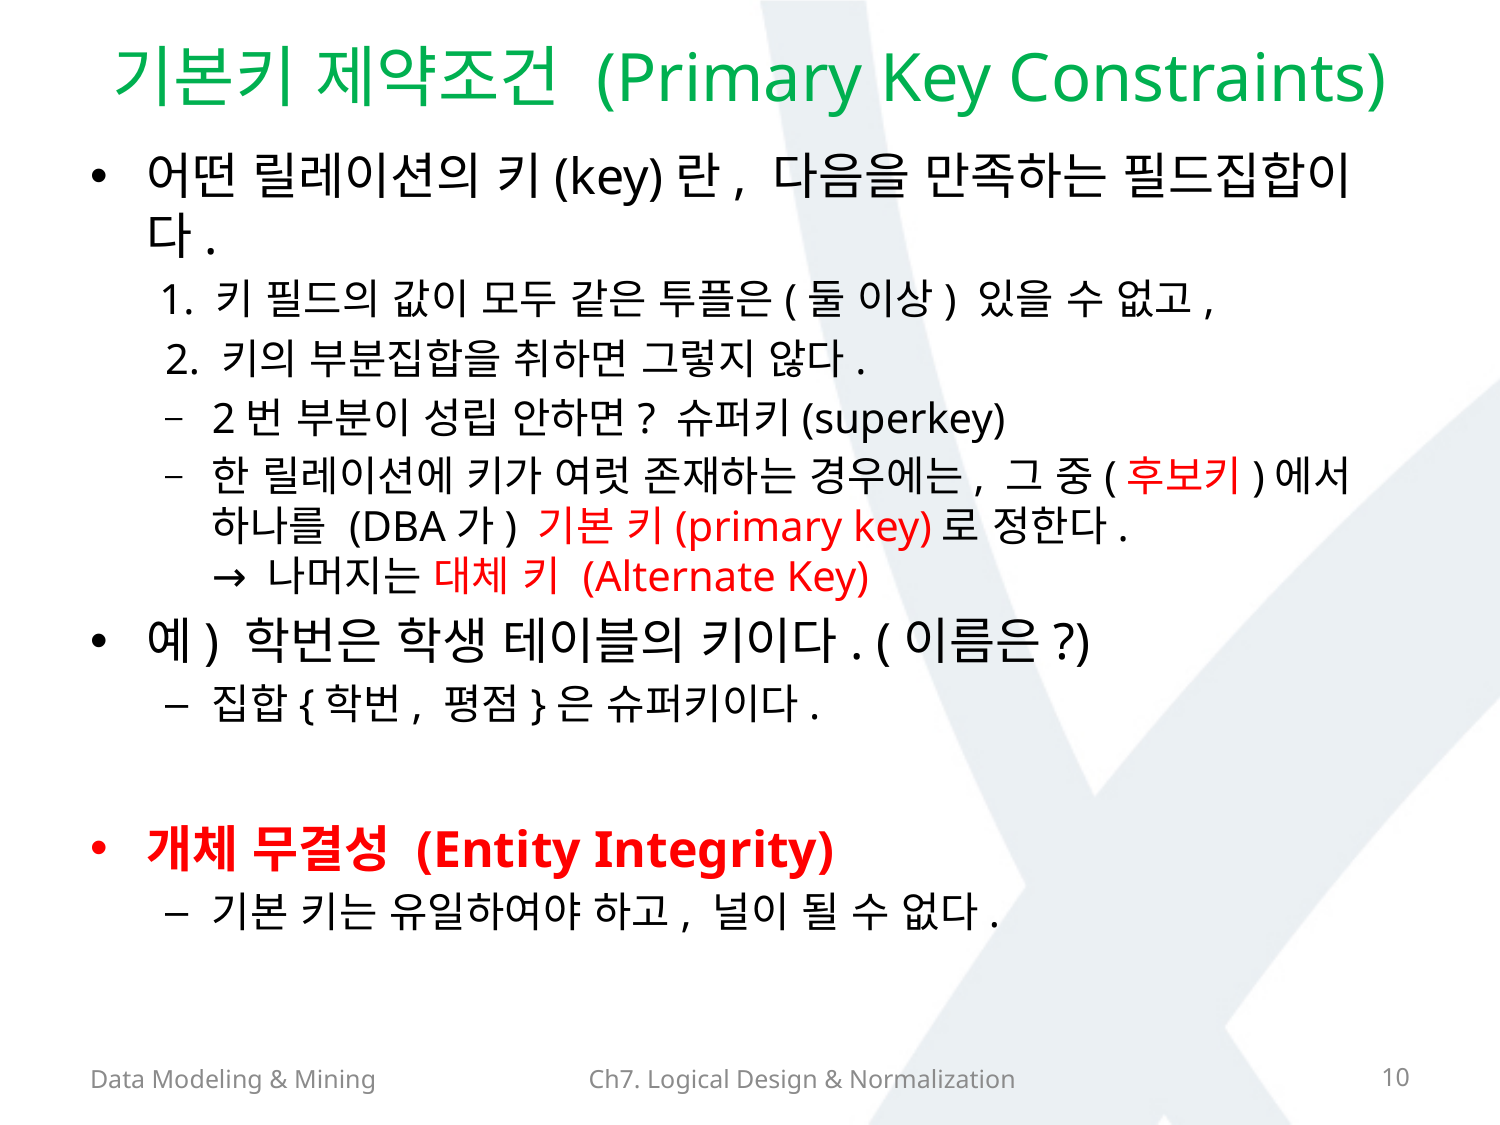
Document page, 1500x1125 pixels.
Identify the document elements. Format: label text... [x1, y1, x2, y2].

slide_number Data Modeling & Mining [75, 1054, 425, 1103]
title 기본키 제약조건 (Primary Key Constraints) [74, 23, 1426, 126]
picture [0, 0, 1500, 1125]
footer Ch7. Logical Design & Normalization [512, 1054, 1093, 1103]
slide_number 10 [1340, 1054, 1425, 1103]
list 어떤 릴레이션의 키(key)란, 다음을 만족하는 필드집합이다. 1. 키 필드의 값이 모두 같은 투플은(둘 이상) 있을 수 없고, 2. 키의 부분집합을 취하면 그렇지 않다. 2번 부분이 성립 안하면? 슈퍼키(superkey) 한 릴레이션에 키가 여럿 존재하는 경우에는, 그 중(후보키)에서 하나를 (DBA가) 기본 키(primary key)로 정한다. → 나머지는 대체 키 (Alternate Key) 예) 학번은 학생 테이블의 키이다. (이름은?) 집합{학번, 평점}은 슈퍼키이다. 개체 무결성 (Entity Integrity) 기본 키는 유일하여야 하고, 널이 될 수 없다. [74, 136, 1426, 1044]
